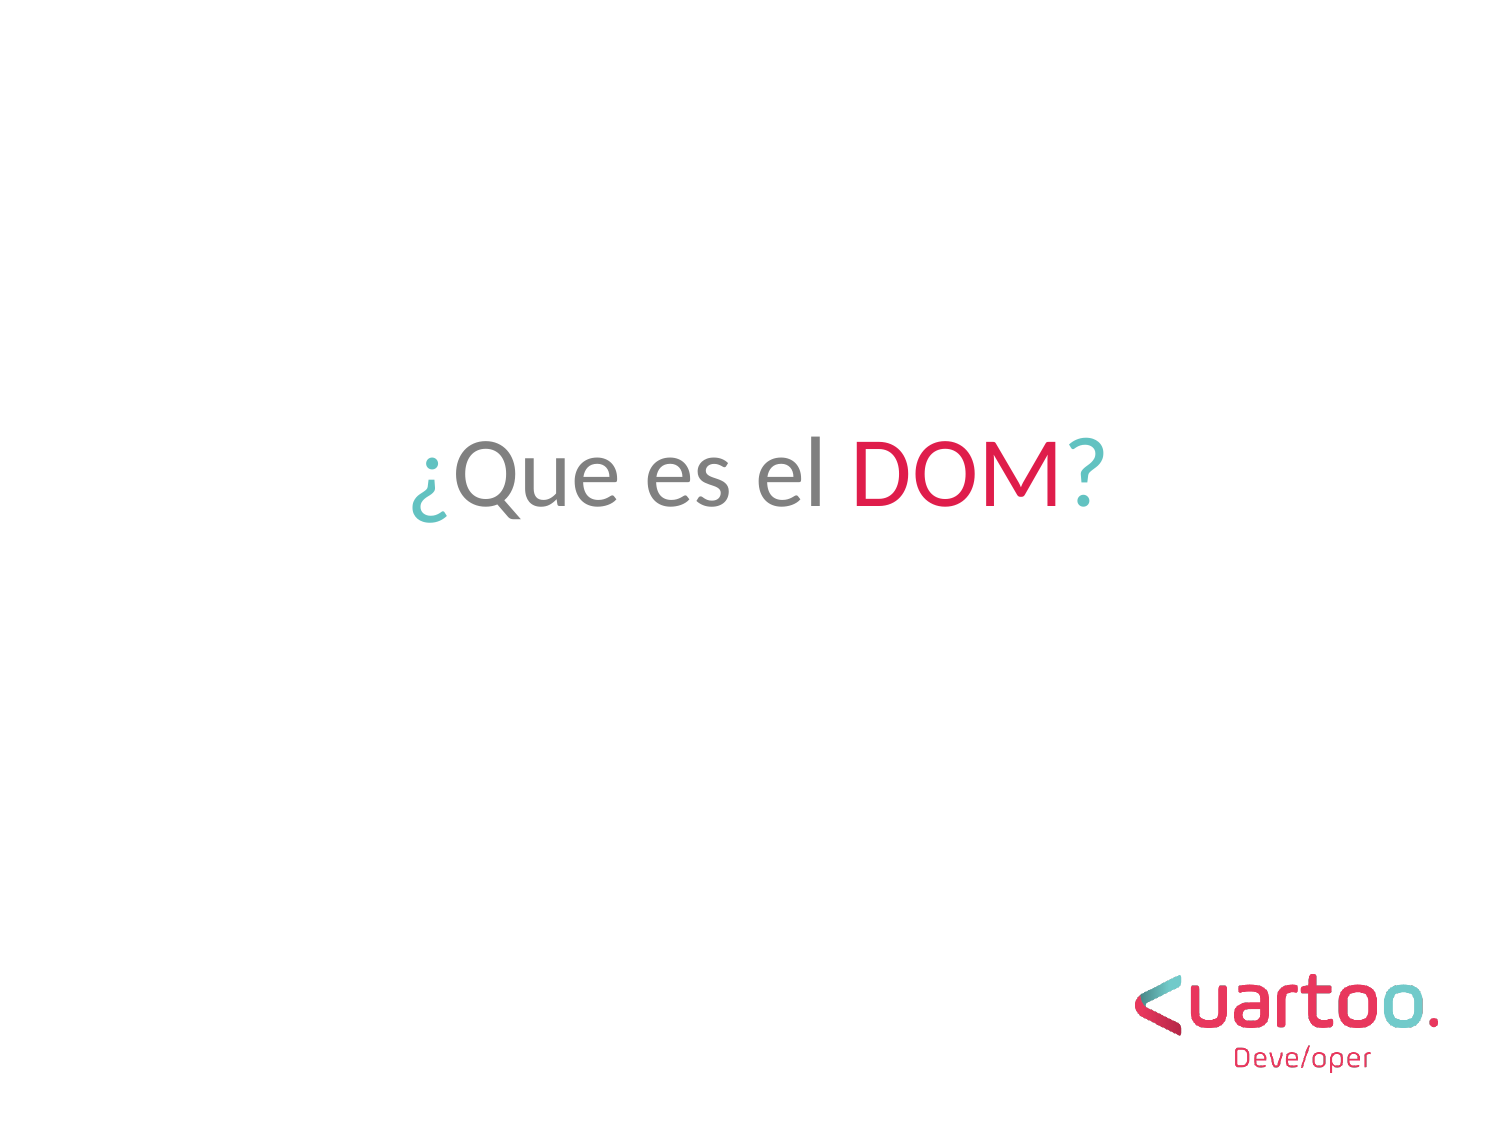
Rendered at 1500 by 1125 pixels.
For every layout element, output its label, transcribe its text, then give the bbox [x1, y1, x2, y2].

picture [1135, 974, 1438, 1074]
text_box ¿Que es el DOM? [185, 399, 1331, 535]
